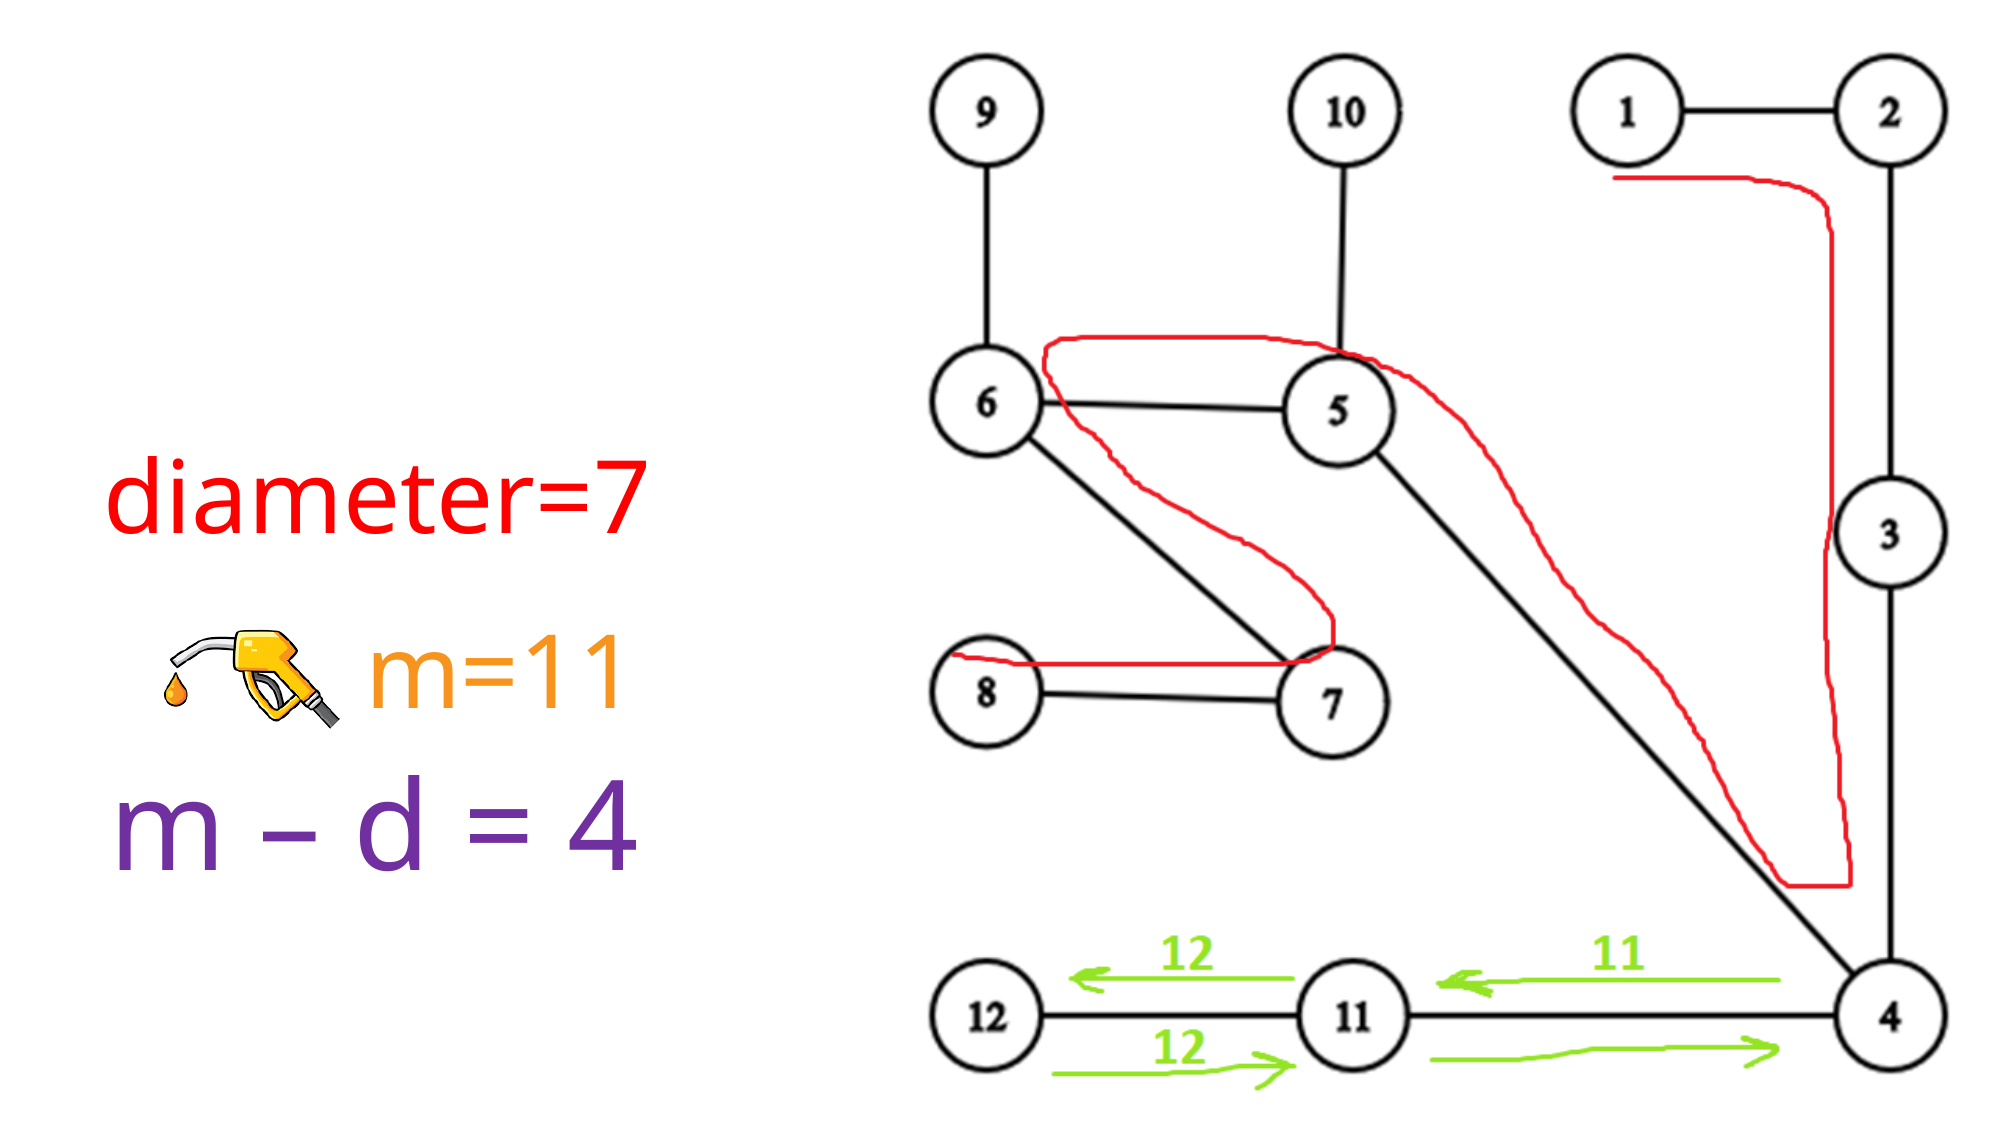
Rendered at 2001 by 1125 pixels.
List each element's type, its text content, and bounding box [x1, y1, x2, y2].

picture [874, 0, 2000, 1125]
picture [146, 573, 351, 777]
text_box diameter=7 [88, 436, 745, 563]
text_box m – d = 4 [67, 737, 681, 905]
text_box m=11 [351, 612, 713, 738]
